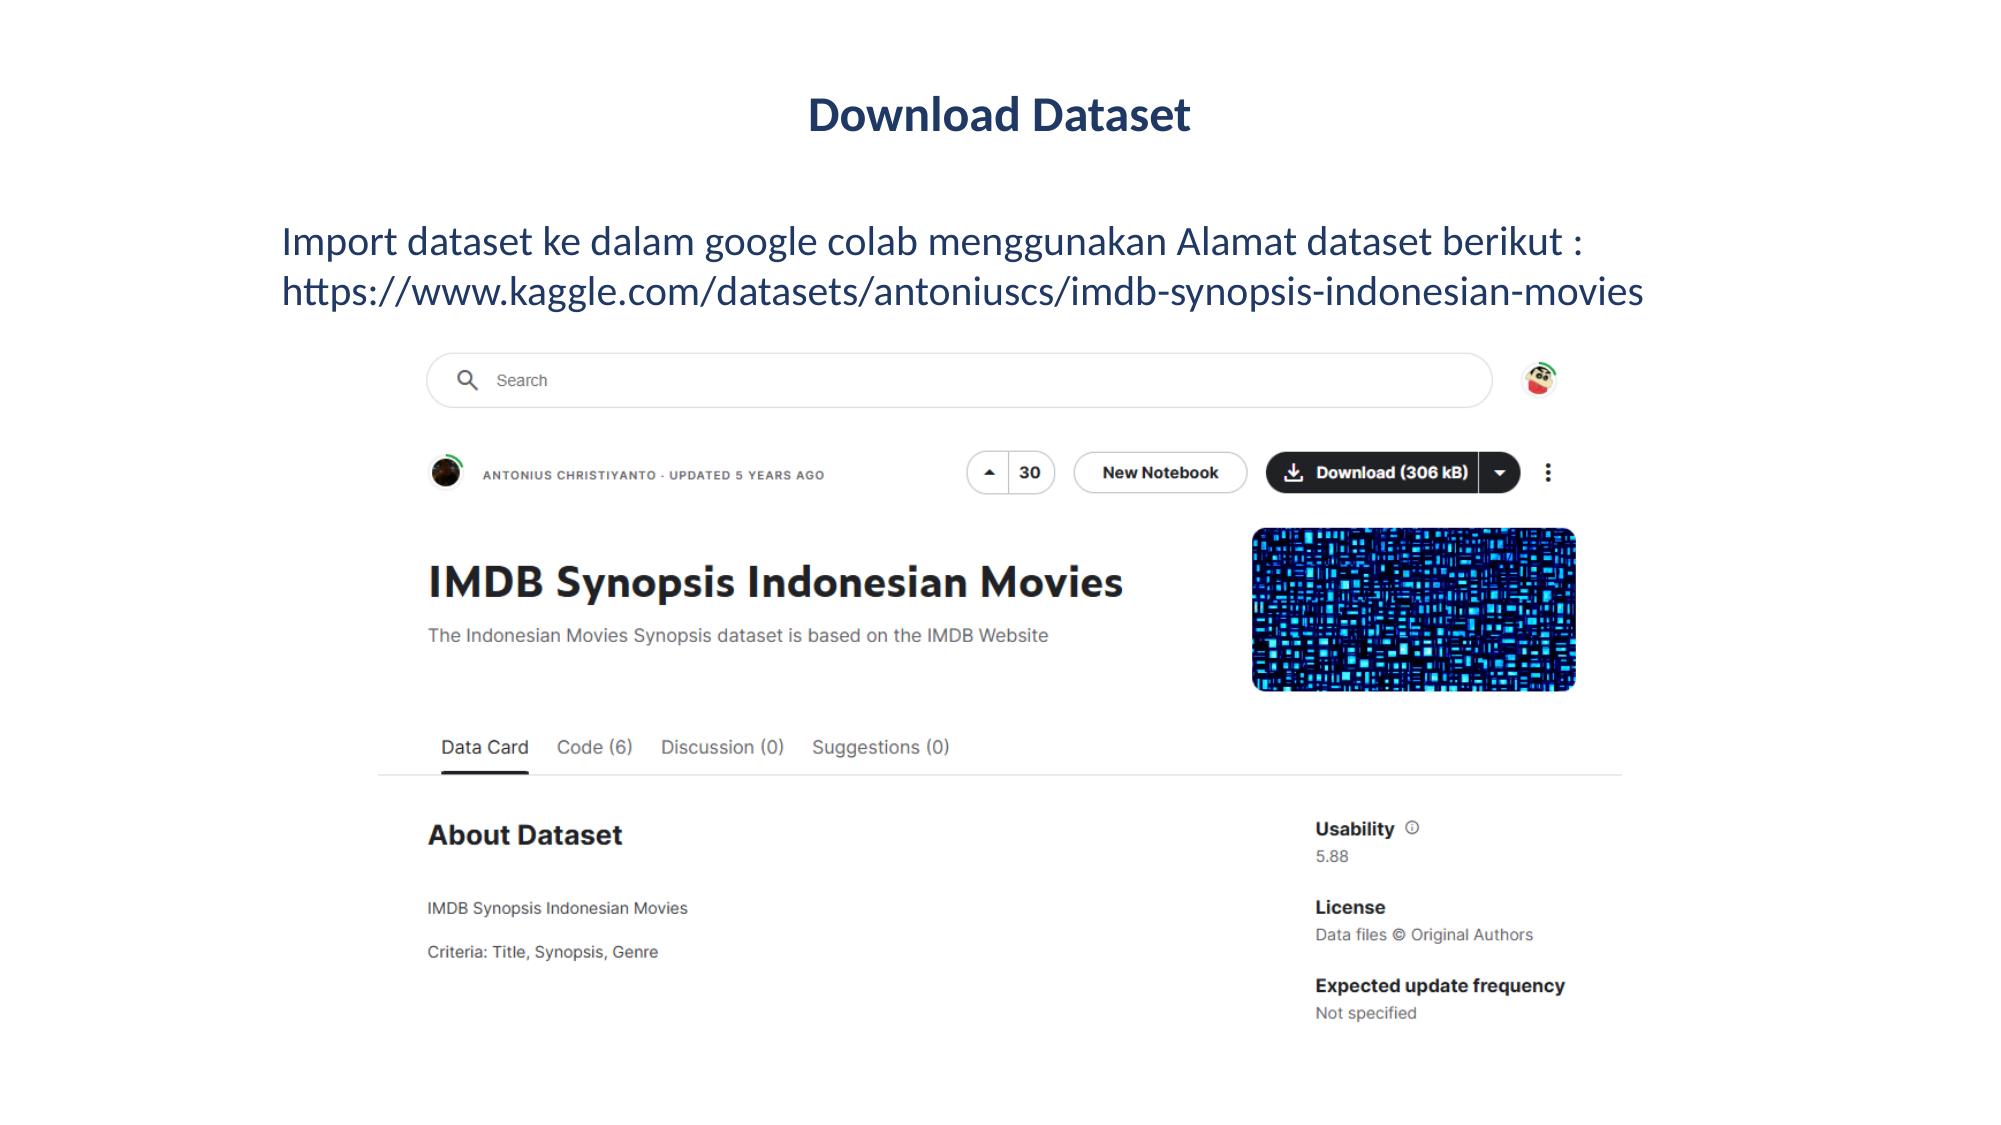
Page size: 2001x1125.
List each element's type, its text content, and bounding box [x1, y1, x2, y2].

text_box Download Dataset [793, 73, 1207, 149]
picture [378, 347, 1622, 1051]
text_box Import dataset ke dalam google colab menggunakan Alamat dataset berikut : https://www.kaggle.com/datasets/antoniuscs/imdb-synopsis-indonesian-movies [266, 206, 1733, 321]
